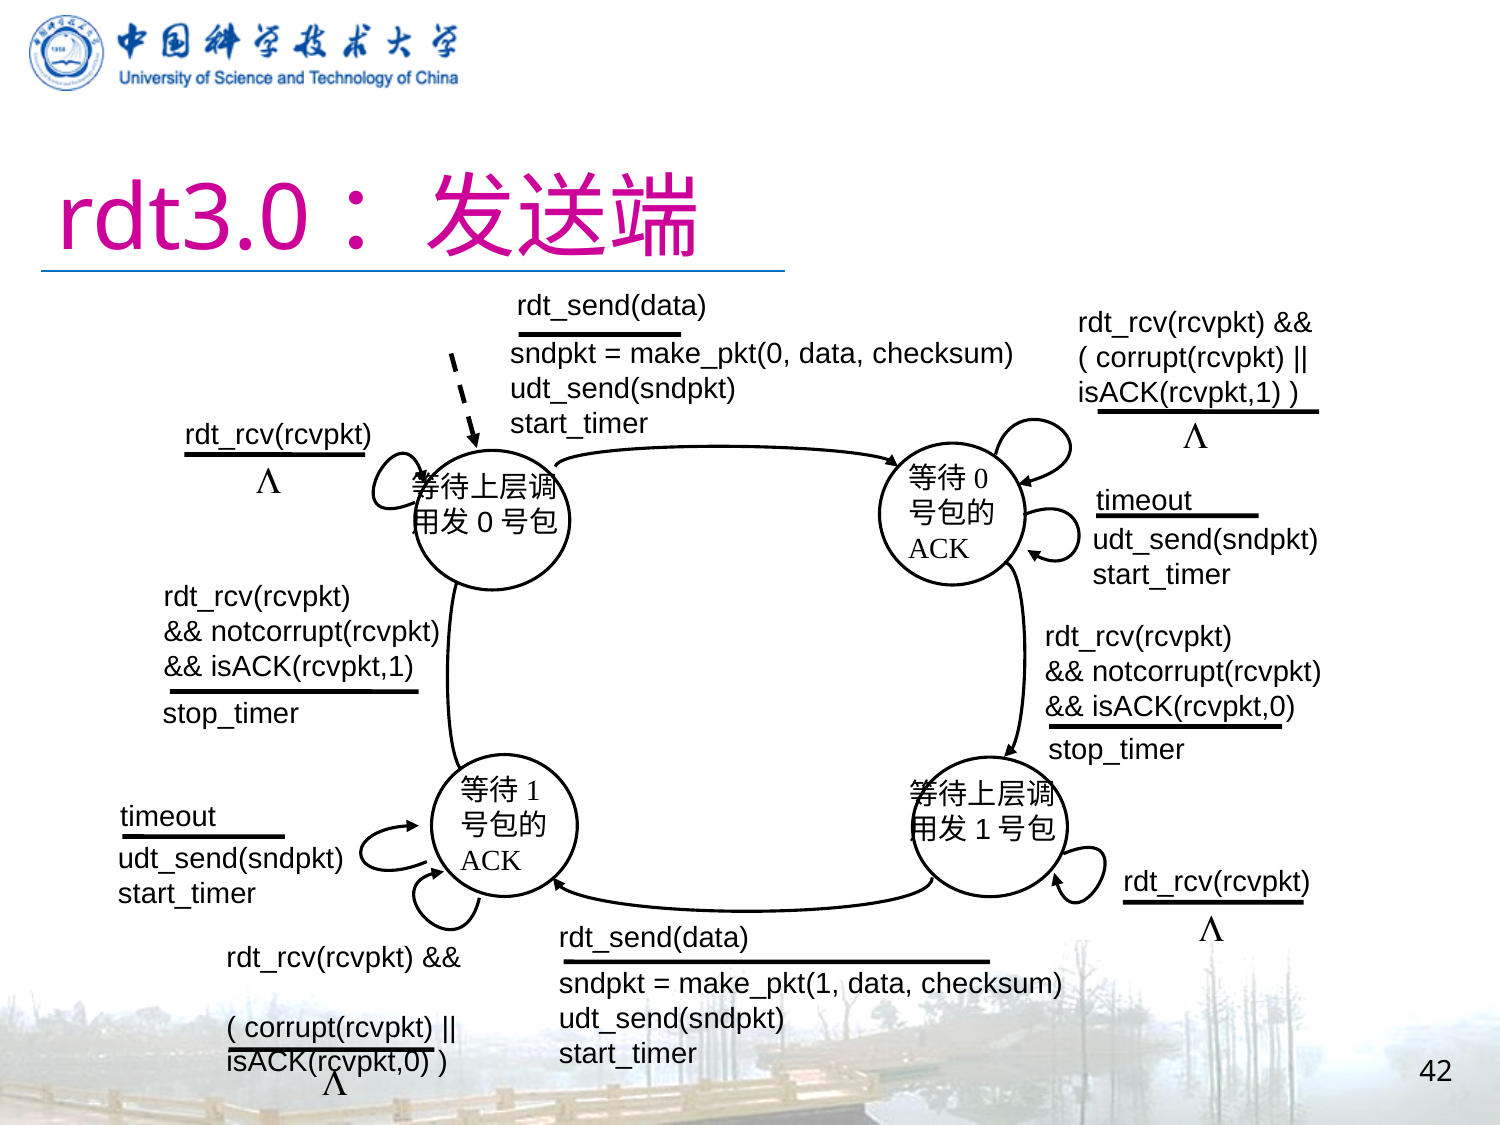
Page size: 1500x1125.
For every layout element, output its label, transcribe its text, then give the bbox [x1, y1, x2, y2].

text_box udt_send(sndpkt) start_timer [1077, 512, 1425, 584]
text_box timeout [105, 790, 289, 837]
text_box [1003, 594, 1025, 755]
text_box L [1167, 403, 1224, 463]
text_box rdt_rcv(rcvpkt) && ( corrupt(rcvpkt) || isACK(rcvpkt,1) ) [1063, 296, 1343, 391]
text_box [894, 756, 1090, 897]
text_box [373, 457, 391, 509]
text_box rdt_rcv(rcvpkt) [1108, 855, 1343, 950]
text_box rdt_rcv(rcvpkt) && notcorrupt(rcvpkt) && isACK(rcvpkt,0) [1030, 609, 1383, 704]
text_box timeout [1081, 474, 1265, 521]
text_box [1094, 847, 1106, 892]
slide_number 42 [1154, 1023, 1468, 1100]
text_box udt_send(sndpkt) start_timer [103, 831, 403, 903]
text_box stop_timer [1033, 723, 1282, 753]
text_box L [307, 1050, 363, 1111]
text_box [1030, 508, 1077, 562]
text_box rdt_send(data) [544, 910, 827, 958]
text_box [431, 754, 578, 897]
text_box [396, 450, 593, 591]
text_box [467, 428, 480, 448]
text_box [381, 819, 426, 870]
text_box [447, 599, 467, 752]
text_box rdt_rcv(rcvpkt) [170, 407, 405, 502]
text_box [879, 442, 1026, 586]
text_box [413, 876, 478, 930]
text_box 物理层 [0, 940, 1500, 1125]
text_box sndpkt = make_pkt(1, data, checksum) udt_send(sndpkt) start_timer [544, 957, 1110, 1048]
text_box L [240, 448, 297, 509]
title rdt3.0：发送端 [40, 34, 1468, 276]
text_box [1000, 419, 1071, 488]
text_box rdt_rcv(rcvpkt) && notcorrupt(rcvpkt) && isACK(rcvpkt,1) [148, 570, 463, 664]
picture [29, 15, 461, 91]
text_box [596, 446, 874, 467]
text_box sndpkt = make_pkt(0, data, checksum) udt_send(sndpkt) start_timer [495, 327, 1129, 420]
text_box rdt_send(data) [502, 278, 785, 326]
text_box [582, 877, 891, 910]
text_box stop_timer [147, 687, 397, 753]
text_box rdt_rcv(rcvpkt) && ( corrupt(rcvpkt) || isACK(rcvpkt,0) ) [211, 930, 478, 1025]
text_box L [1183, 950, 1240, 956]
